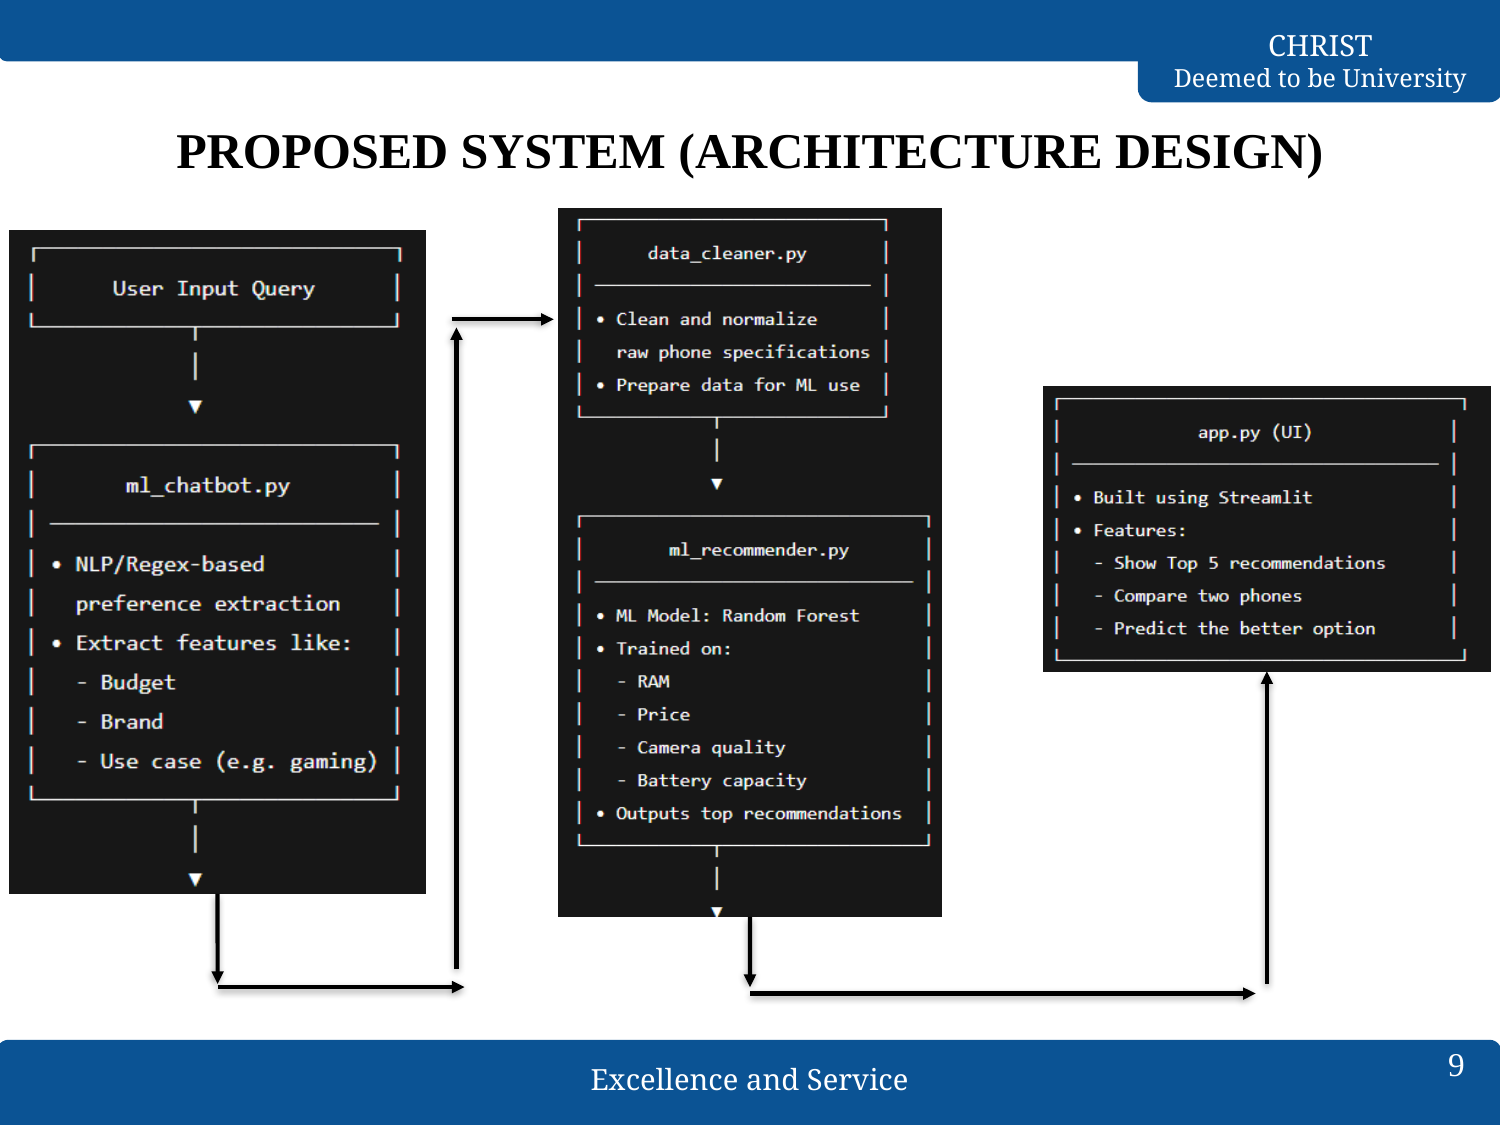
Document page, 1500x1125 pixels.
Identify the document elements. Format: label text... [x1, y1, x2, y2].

picture [1042, 386, 1491, 672]
slide_number 9 [1389, 1020, 1480, 1106]
picture [8, 230, 427, 895]
picture [558, 207, 942, 917]
title PROPOSED SYSTEM (ARCHITECTURE DESIGN) [51, 103, 1449, 189]
